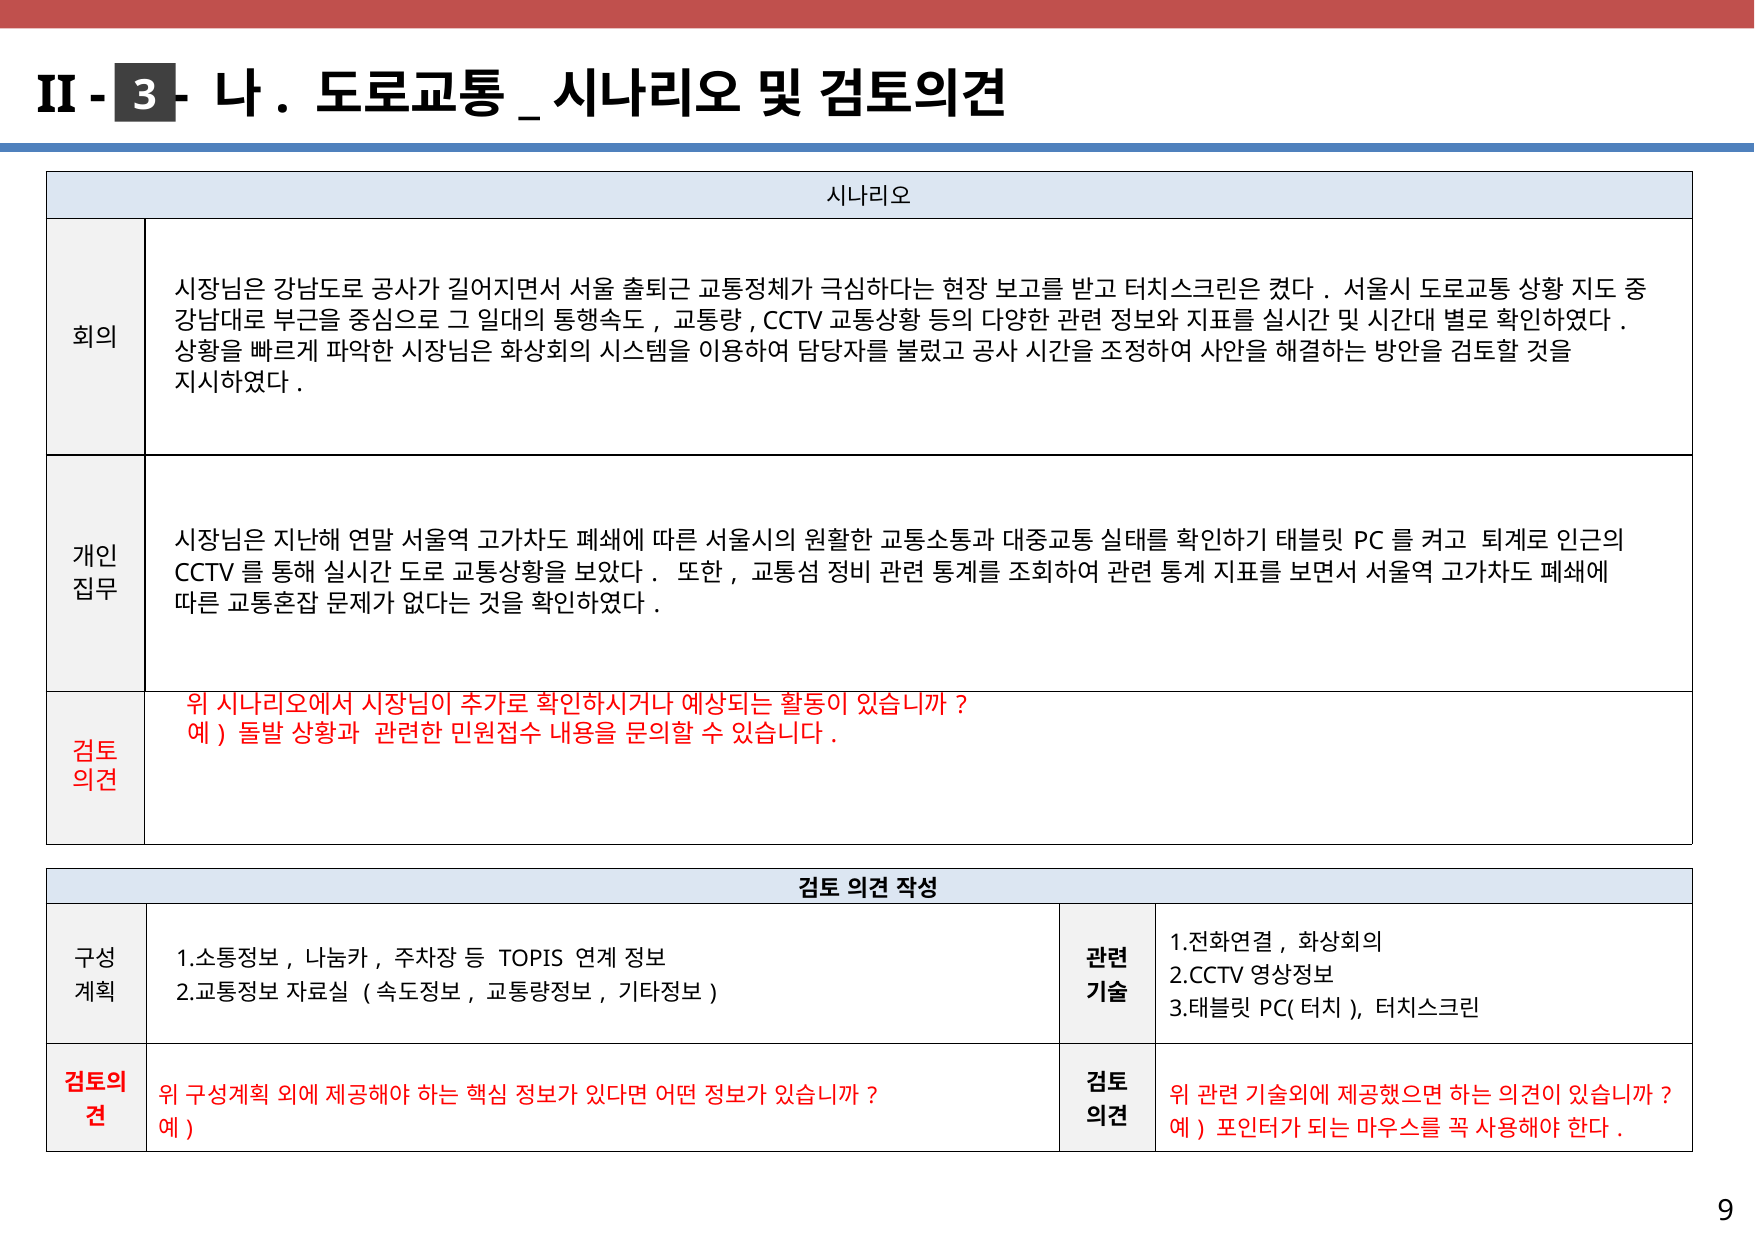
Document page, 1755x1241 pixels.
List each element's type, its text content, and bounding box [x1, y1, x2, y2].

table_header 시나리오 [47, 172, 1692, 218]
table_cell 관련 기술 [1060, 904, 1155, 1043]
table_cell 검토 의견 [47, 692, 144, 844]
table_cell 시장님은 강남도로 공사가 길어지면서 서울 출퇴근 교통정체가 극심하다는 현장 보고를 받고 터치스크린은 켰다. 서울시 도로교통 상황 지도 중 강남대로 부근을 중심으로 그 일대의 통행속도, 교통량, CCTV교통상황 등의 다양한 관련 정보와 지표를 실시간 및 시간대 별로 확인하였다. 상황을 빠르게 파악한 시장님은 화상회의 시스템을 이용하여 담당자를 불렀고 공사 시간을 조정하여 사안을 해결하는 방안을 검토할 것을 지시하였다. [146, 219, 1692, 454]
table_cell 위 시나리오에서 시장님이 추가로 확인하시거나 예상되는 활동이 있습니까? 예) 돌발 상황과 관련한 민원접수 내용을 문의할 수 있습니다. [145, 692, 1692, 844]
table_header 검토 의견 작성 [47, 869, 1692, 903]
table_cell 소통정보, 나눔카, 주차장 등 TOPIS 연계 정보 교통정보 자료실 (속도정보, 교통량정보, 기타정보) [147, 904, 1059, 1043]
table_cell 위 관련 기술외에 제공했으면 하는 의견이 있습니까? 예) 포인터가 되는 마우스를 꼭 사용해야 한다. [1156, 1044, 1692, 1151]
table_cell 위 구성계획 외에 제공해야 하는 핵심 정보가 있다면 어떤 정보가 있습니까? 예) [147, 1044, 1059, 1151]
text_box 3 [113, 61, 178, 124]
table_cell 검토의견 [47, 1044, 146, 1151]
table_cell 회의 [47, 219, 144, 454]
table_cell 개인 집무 [47, 456, 144, 691]
table_cell 전화연결, 화상회의 CCTV영상정보 태블릿PC(터치), 터치스크린 [1156, 904, 1692, 1043]
table_cell 시장님은 지난해 연말 서울역 고가차도 폐쇄에 따른 서울시의 원활한 교통소통과 대중교통 실태를 확인하기 태블릿PC를 켜고 퇴계로 인근의 CCTV를 통해 실시간 도로 교통상황을 보았다. 또한, 교통섬 정비 관련 통계를 조회하여 관련 통계 지표를 보면서 서울역 고가차도 폐쇄에 따른 교통혼잡 문제가 없다는 것을 확인하였다. [146, 456, 1692, 691]
table_cell 구성 계획 [47, 904, 146, 1043]
table_cell 검토 의견 [1060, 1044, 1155, 1151]
text_box II - - 나. 도로교통_시나리오 및 검토의견 [18, 53, 1024, 131]
